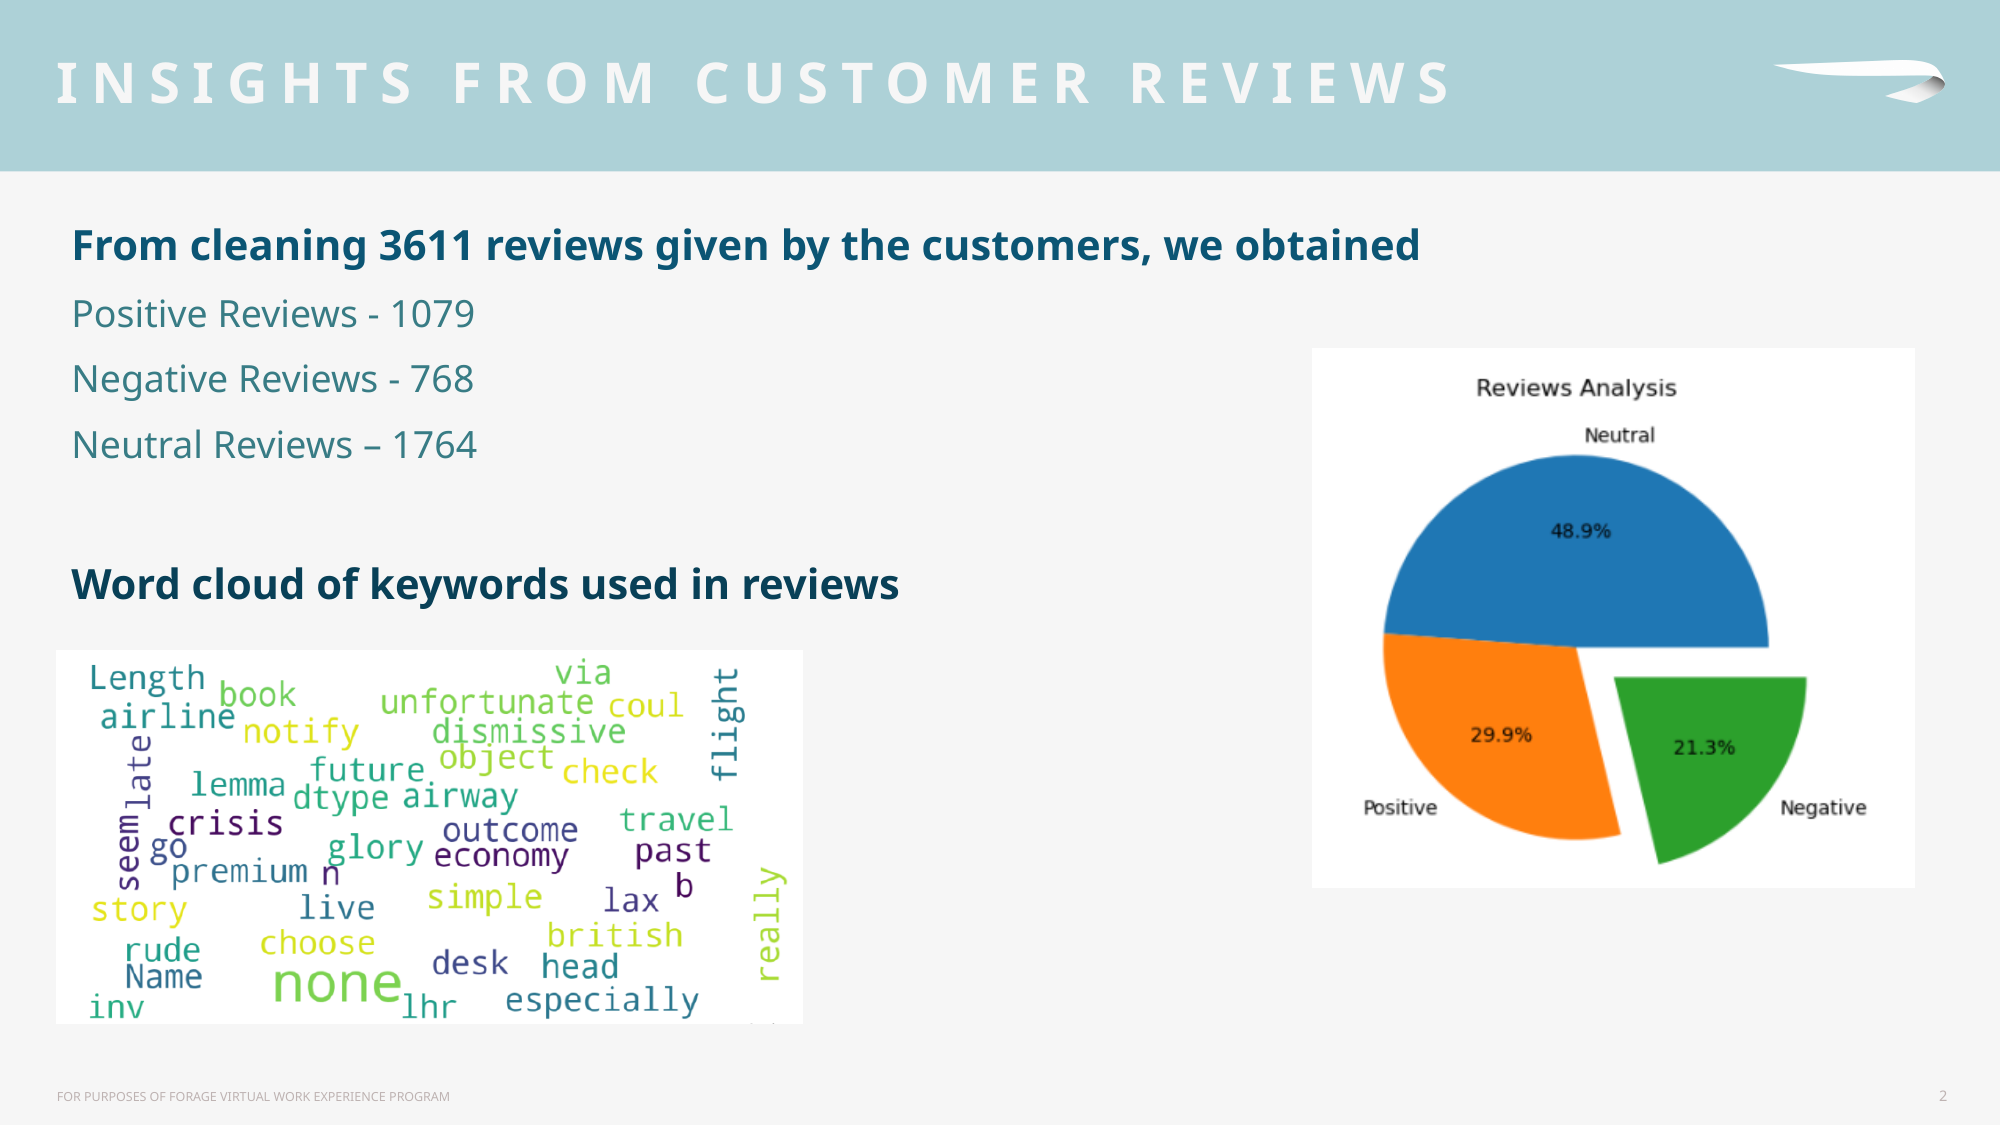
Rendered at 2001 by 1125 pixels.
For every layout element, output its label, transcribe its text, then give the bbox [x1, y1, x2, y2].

title INSIGHTS FROM CUSTOMER REVIEWS [56, 48, 1598, 122]
list From cleaning 3611 reviews given by the customers, we obtained Positive Reviews - 1079 Negative Reviews - 768 Neutral Reviews – 1764 Word cloud of keywords used in reviews [56, 211, 1820, 938]
picture [1773, 60, 1945, 103]
picture [56, 650, 803, 1024]
picture [1312, 348, 1915, 888]
